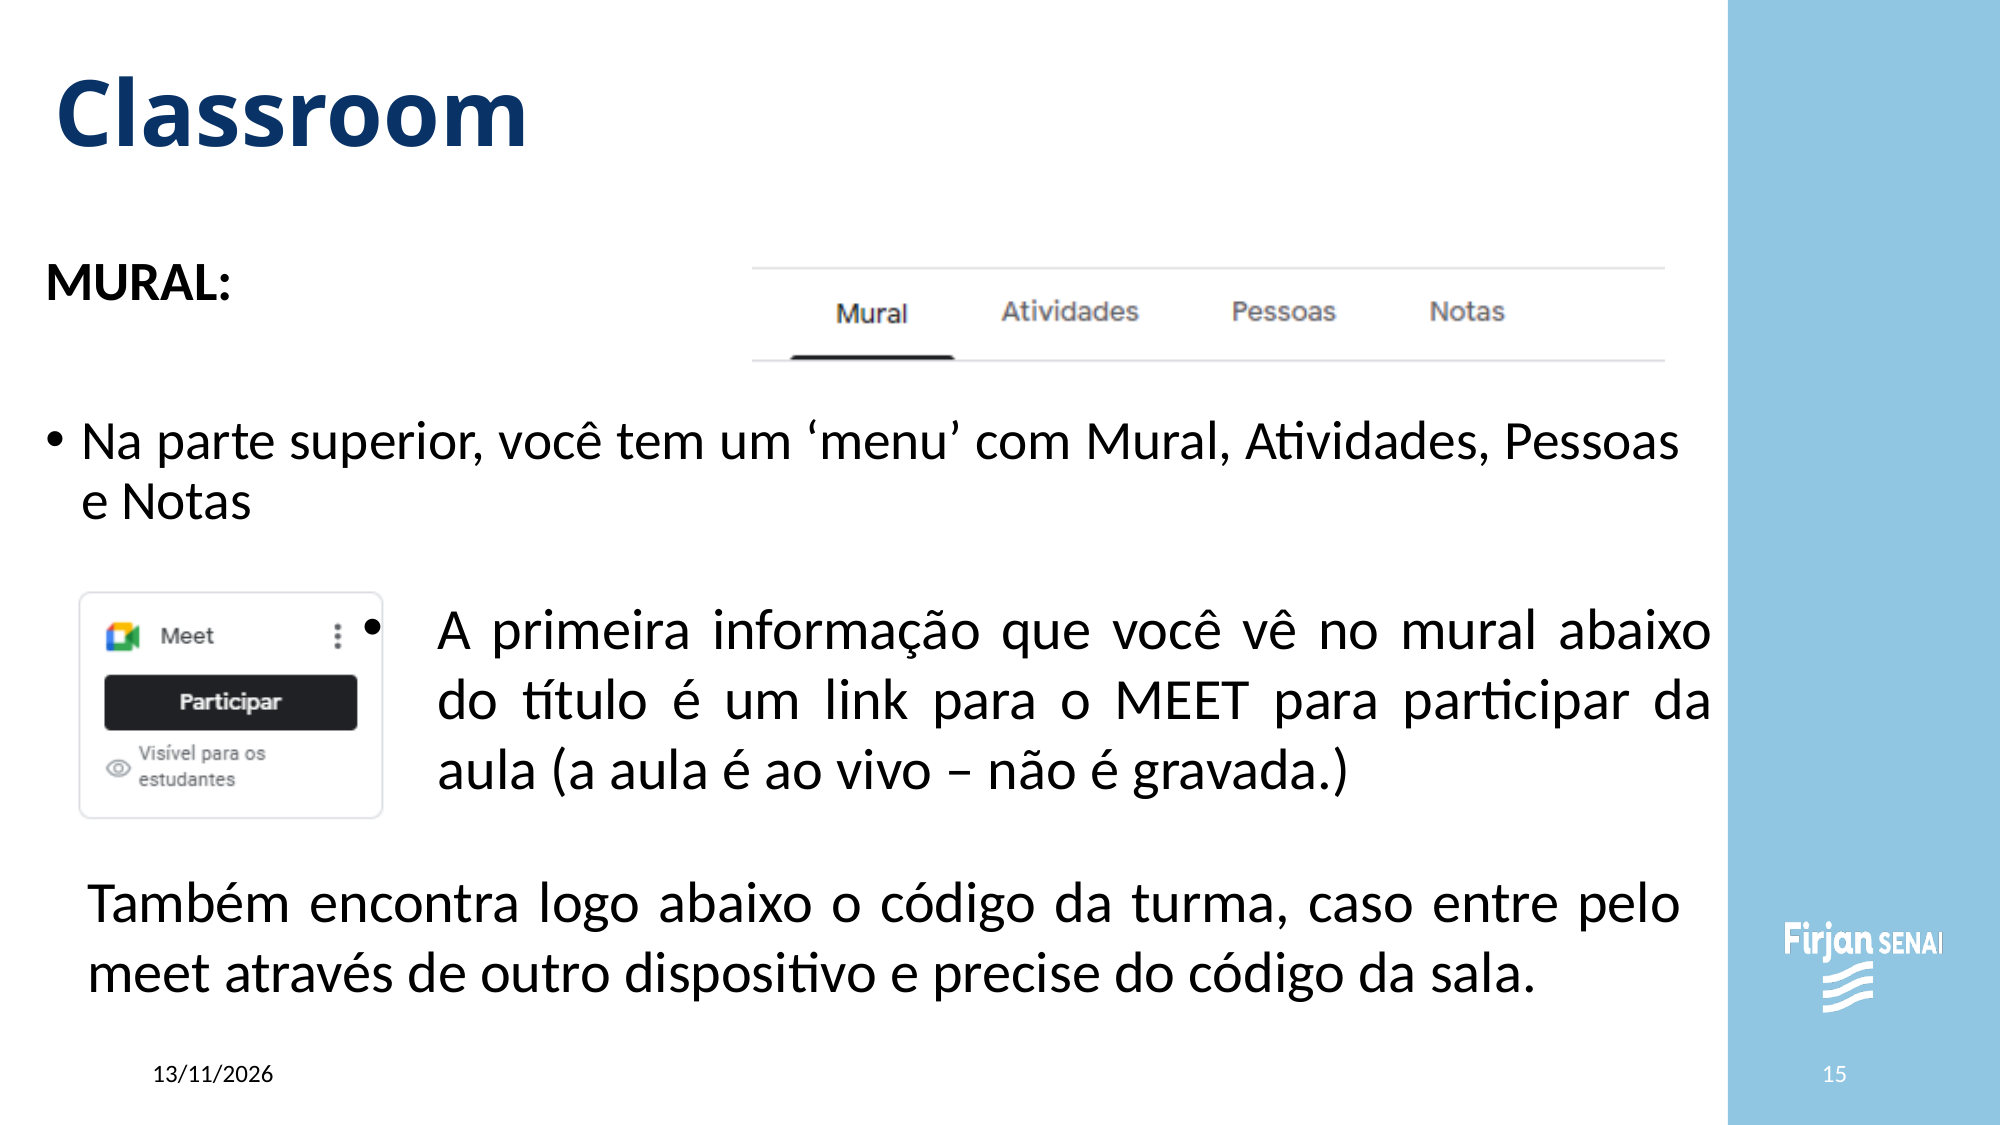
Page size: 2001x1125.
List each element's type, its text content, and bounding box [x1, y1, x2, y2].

text_box [1727, 0, 2000, 1125]
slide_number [137, 1042, 588, 1103]
picture [752, 244, 1665, 386]
list MURAL: Na parte superior, você tem um ‘menu’ com Mural, Atividades, Pessoas e Notas [30, 245, 1697, 540]
slide_number 15 [1412, 1042, 1863, 1103]
text_box Também encontra logo abaixo o código da turma, caso entre pelo meet através de outro dispositivo e precise do código da sala. [72, 856, 1697, 1012]
text_box A primeira informação que você vê no mural abaixo do título é um link para o MEET para participar da aula (a aula é ao vivo – não é gravada.) [347, 584, 1728, 854]
title Classroom [39, 32, 1864, 202]
picture [1780, 918, 1945, 1014]
picture [72, 578, 394, 828]
